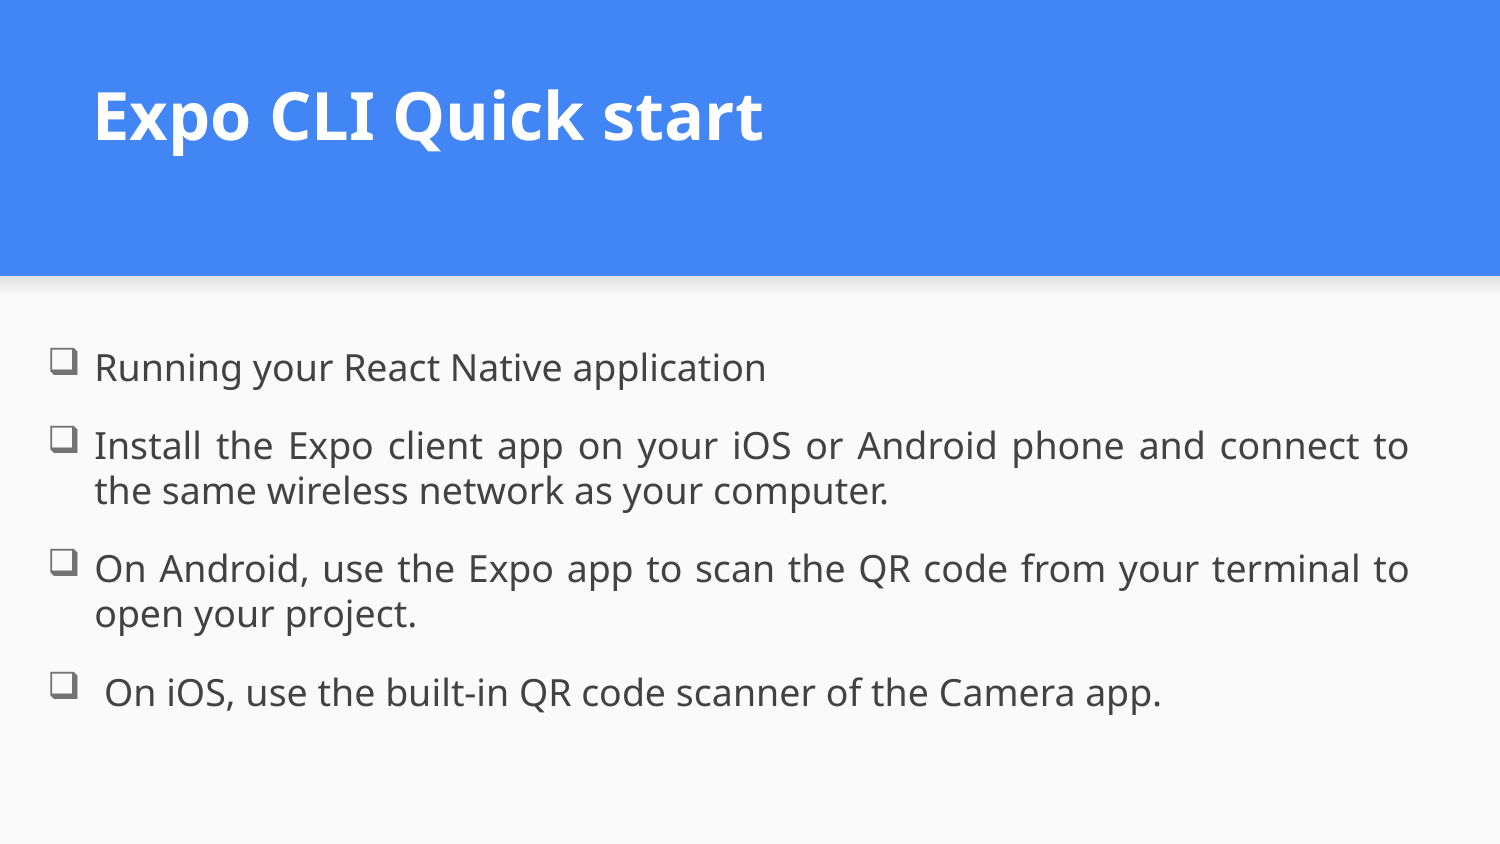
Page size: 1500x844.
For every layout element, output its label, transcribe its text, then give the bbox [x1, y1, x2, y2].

list Running your React Native application Install the Expo client app on your iOS or Android phone and connect to the same wireless network as your computer. On Android, use the Expo app to scan the QR code from your terminal to open your project. On iOS, use the built-in QR code scanner of the Camera app. [32, 328, 1427, 774]
title Expo CLI Quick start [77, 46, 1427, 169]
